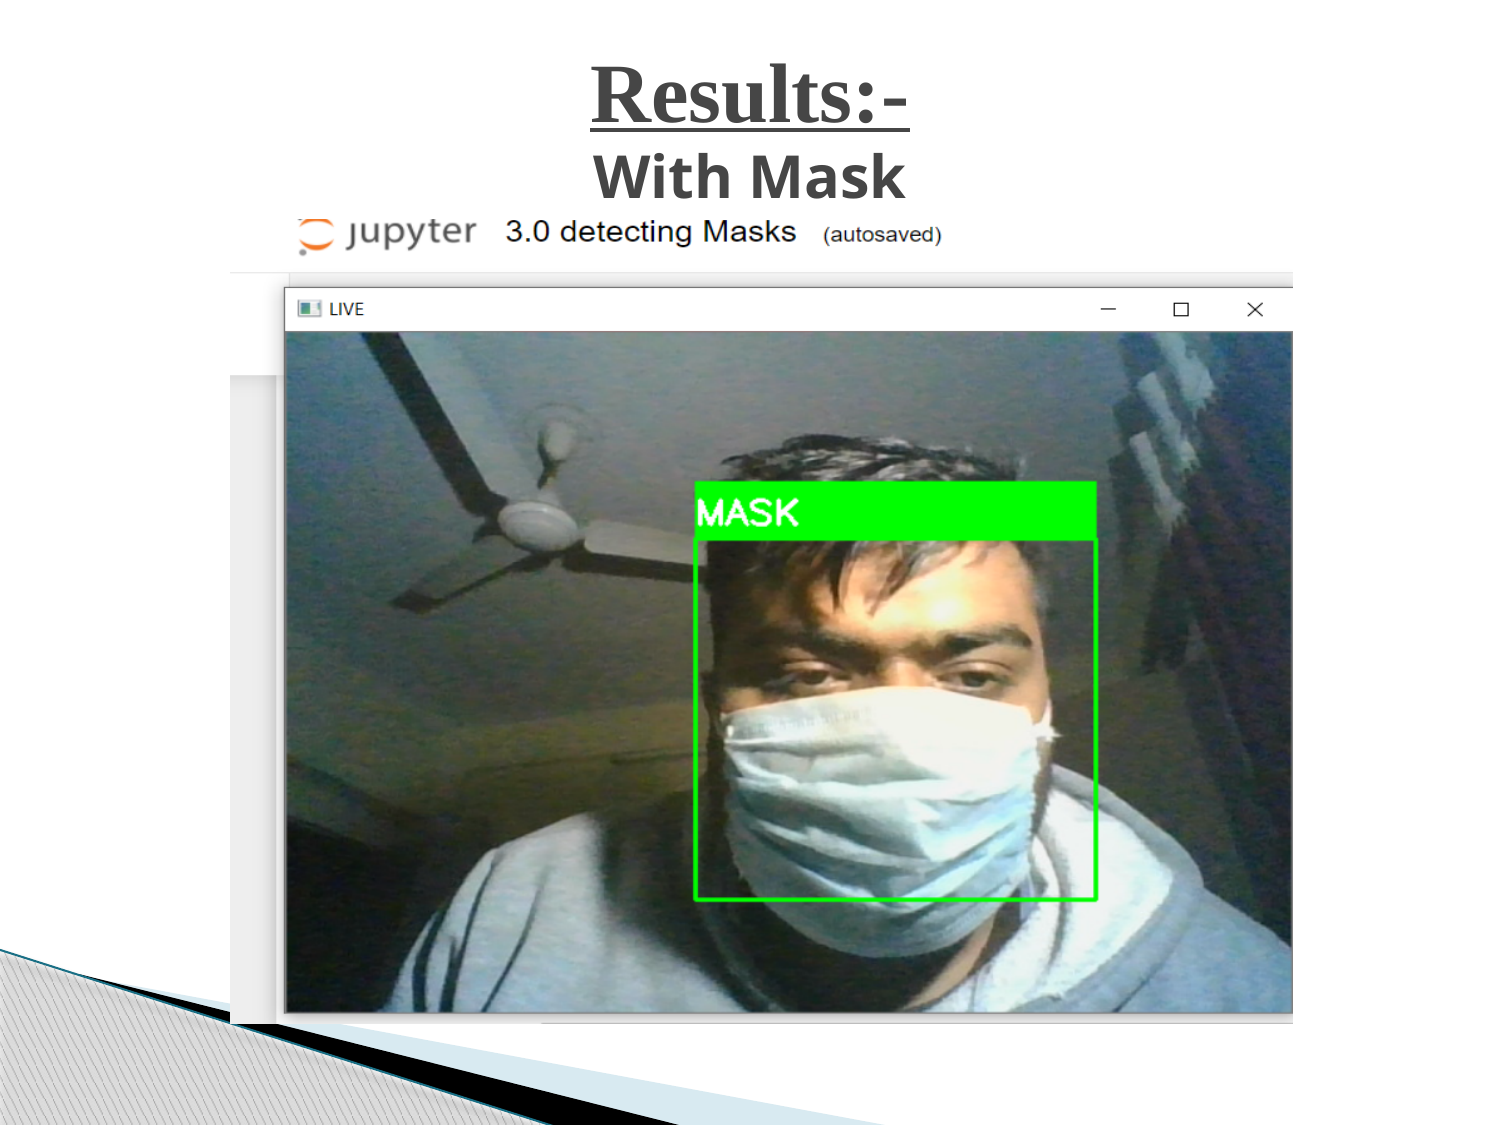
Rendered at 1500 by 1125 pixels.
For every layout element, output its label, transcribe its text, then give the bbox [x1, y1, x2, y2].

title Results:- With Mask [75, 30, 1425, 219]
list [229, 219, 1293, 1024]
